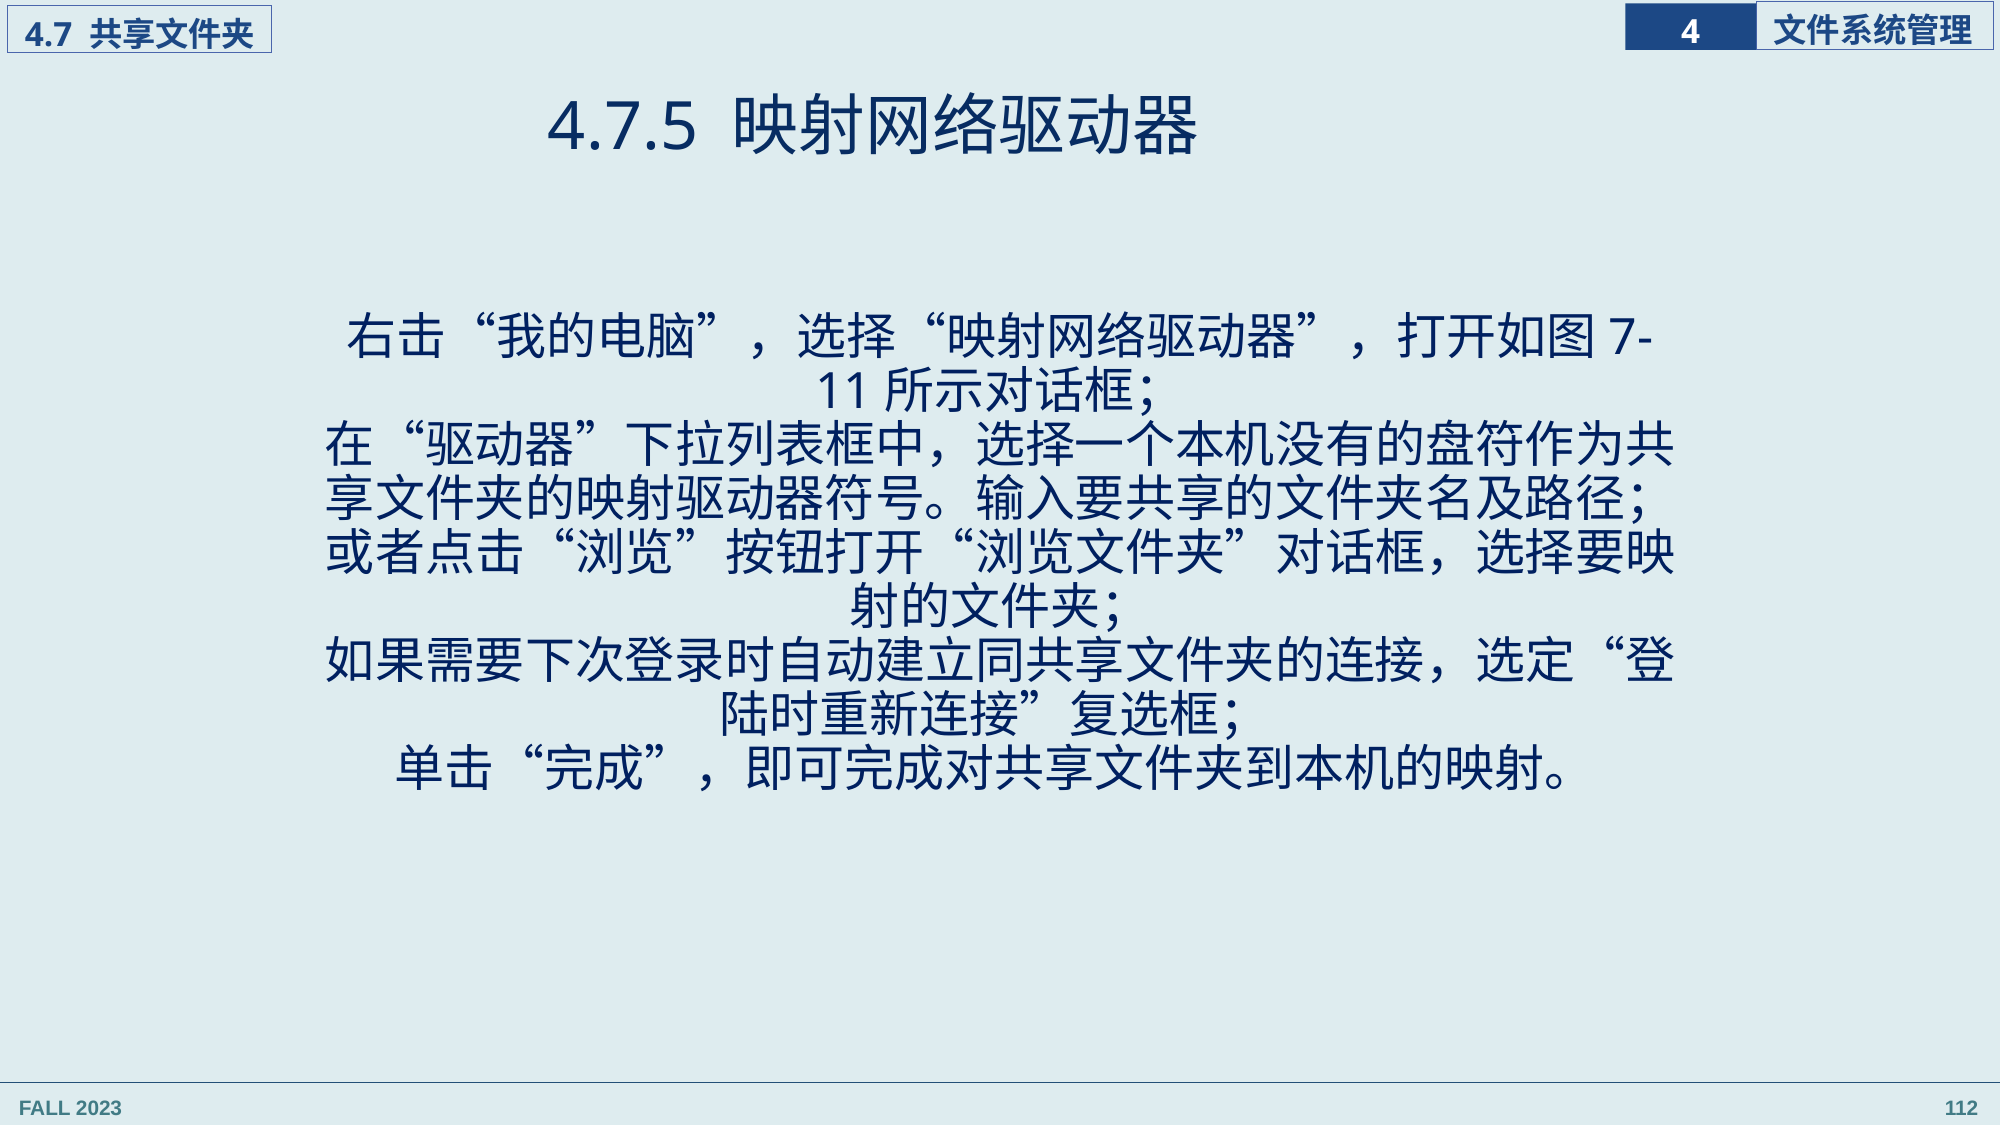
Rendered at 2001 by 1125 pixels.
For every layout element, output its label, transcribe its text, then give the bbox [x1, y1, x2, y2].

list 右击“我的电脑”，选择“映射网络驱动器”，打开如图7-11所示对话框； 在“驱动器”下拉列表框中，选择一个本机没有的盘符作为共享文件夹的映射驱动器符号。输入要共享的文件夹名及路径；或者点击“浏览”按钮打开“浏览文件夹”对话框，选择要映射的文件夹； 如果需要下次登录时自动建立同共享文件夹的连接，选定“登陆时重新连接”复选框； 单击“完成”，即可完成对共享文件夹到本机的映射。 [307, 305, 1693, 997]
text_box [677, 334, 2000, 410]
title 4.7.5 映射网络驱动器 [11, 70, 1736, 187]
